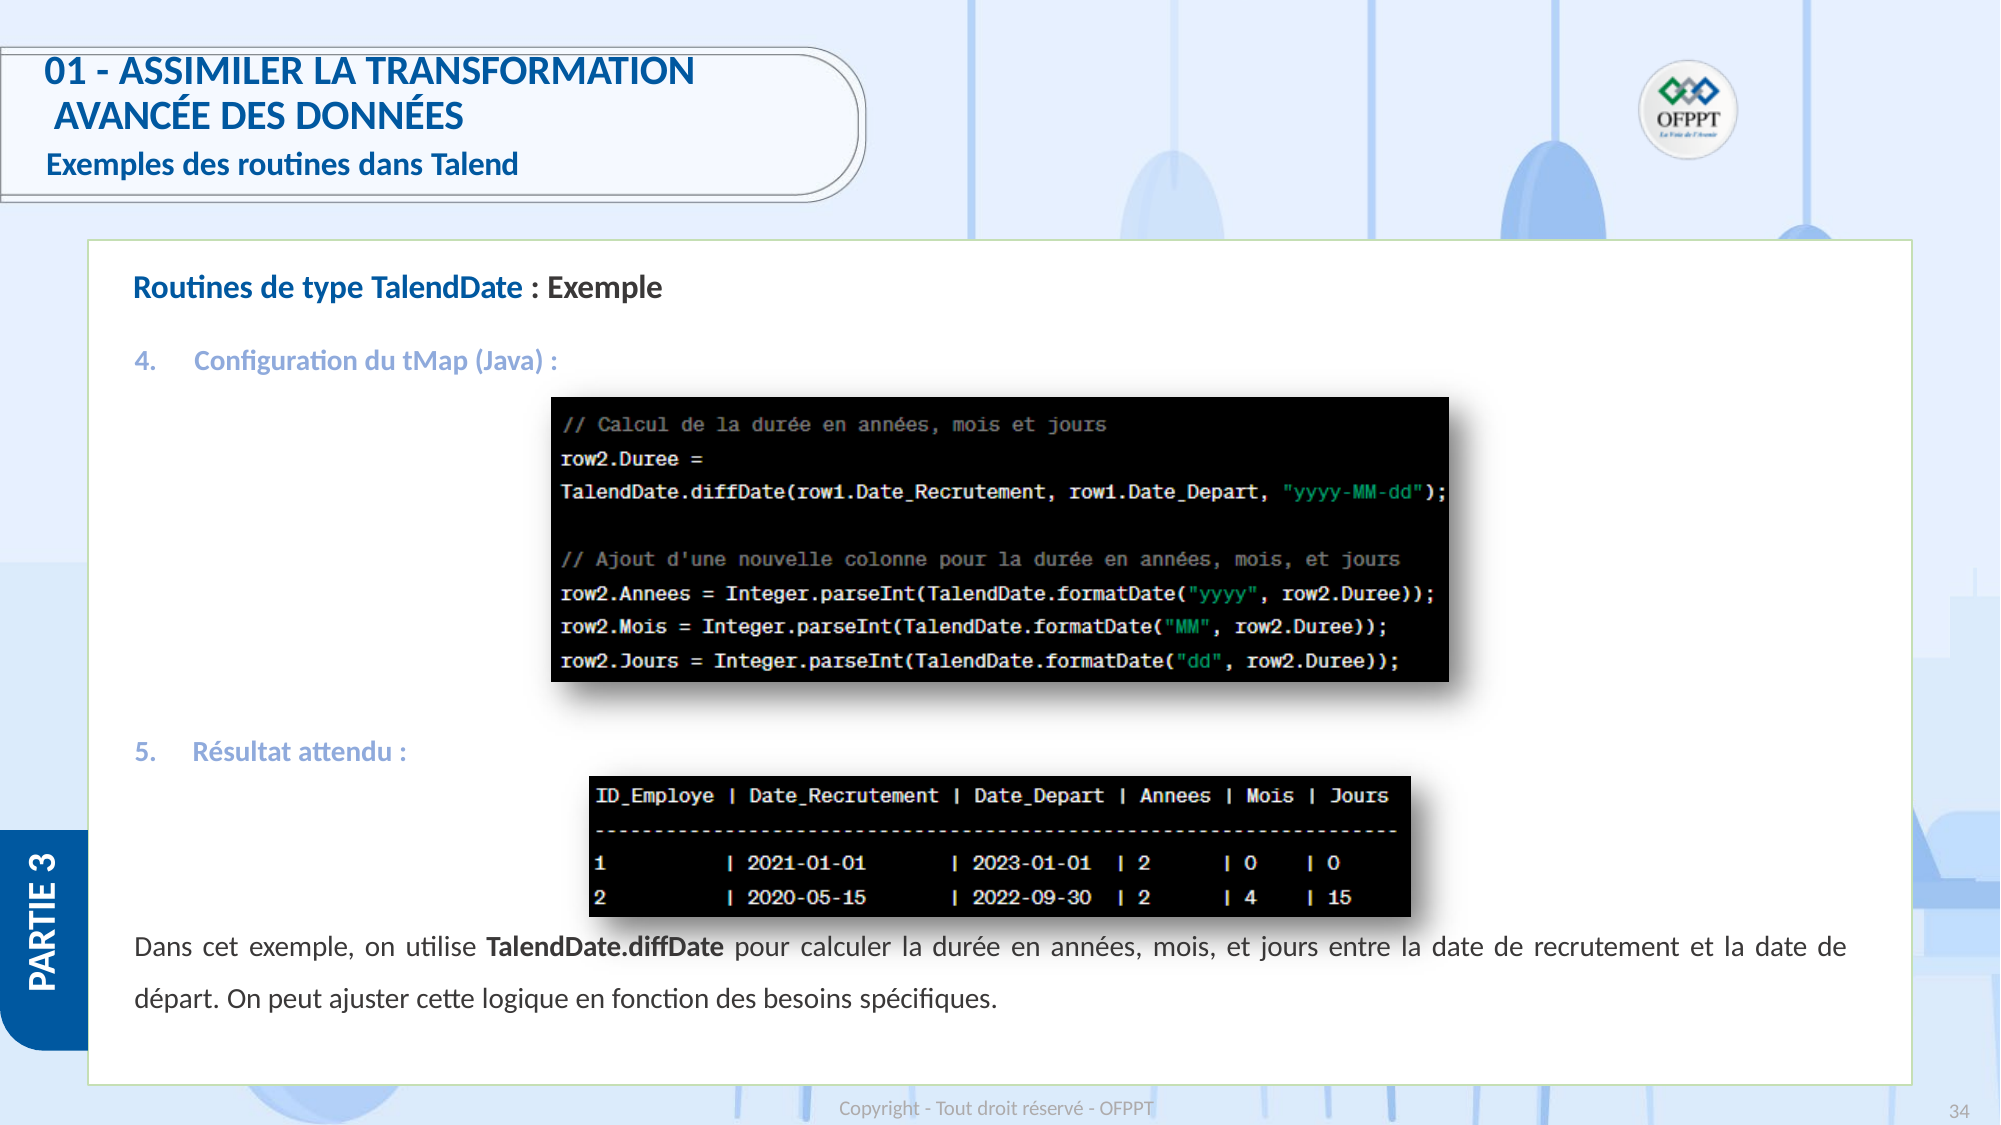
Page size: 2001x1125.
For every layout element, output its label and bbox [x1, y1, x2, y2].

picture [0, 0, 2000, 1125]
text_box [519, 364, 1514, 982]
text_box [0, 239, 1913, 1087]
